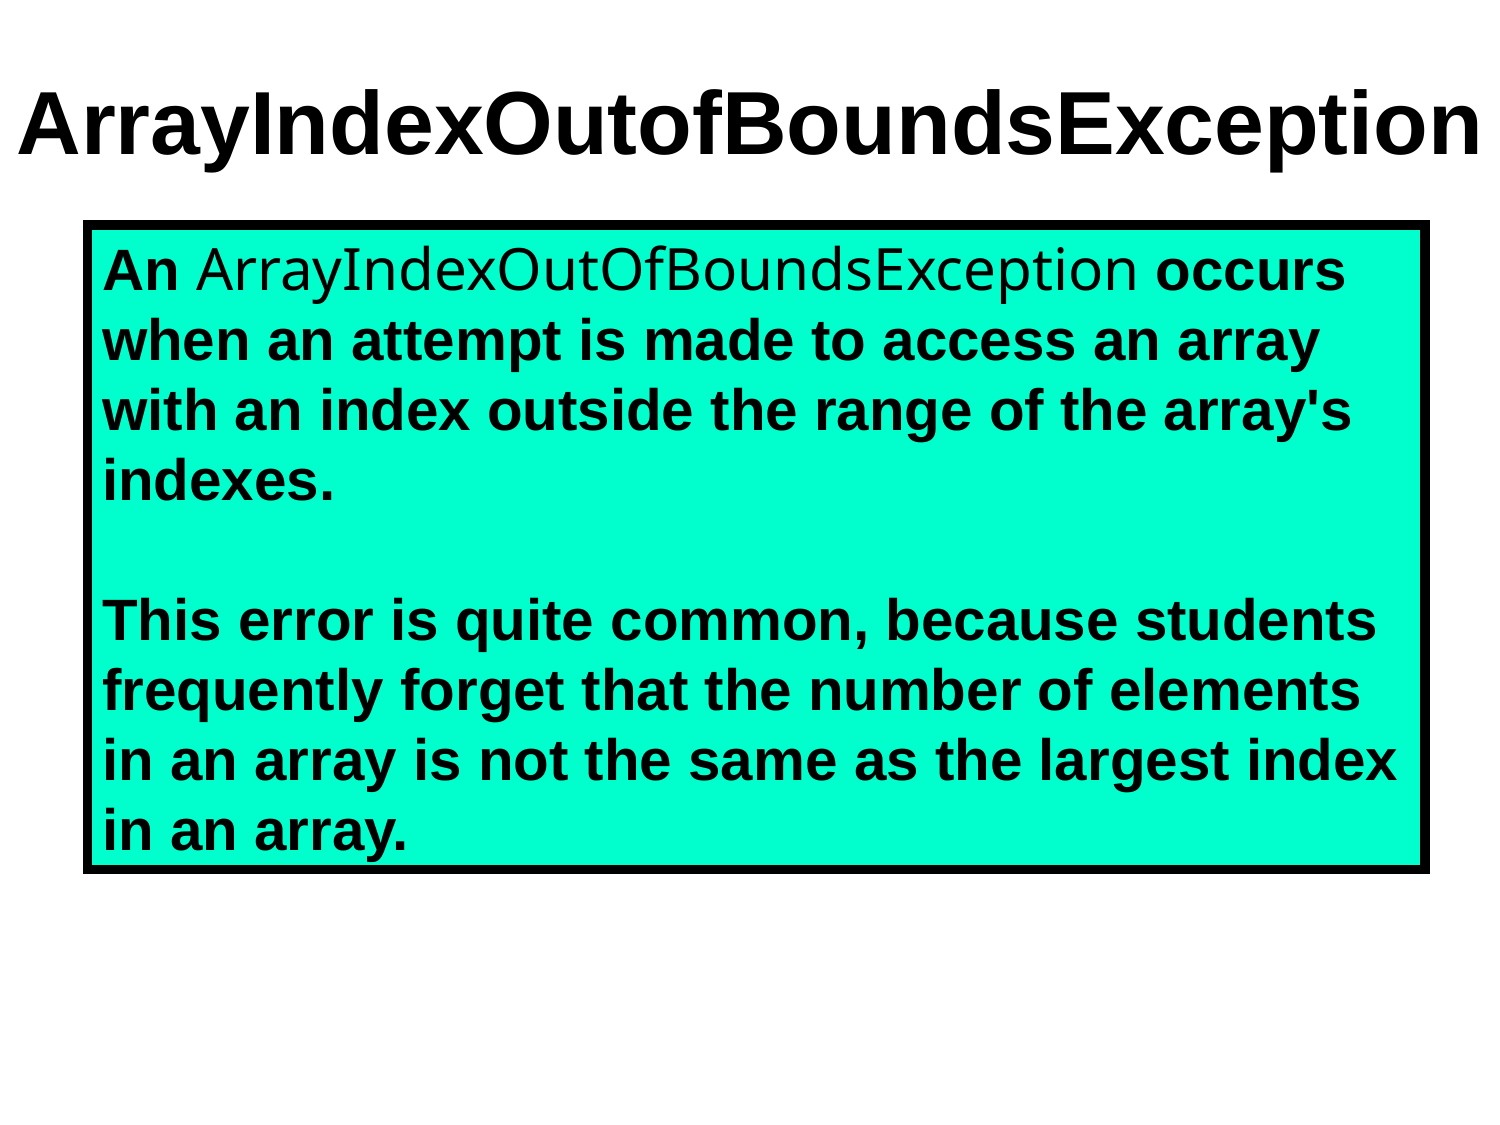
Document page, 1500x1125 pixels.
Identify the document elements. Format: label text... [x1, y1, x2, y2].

text_box An ArrayIndexOutOfBoundsException occurs when an attempt is made to access an array with an index outside the range of the array's indexes. This error is quite common, because students frequently forget that the number of elements in an array is not the same as the largest index in an array. [87, 224, 1425, 870]
title ArrayIndexOutofBoundsException [0, 0, 1500, 238]
